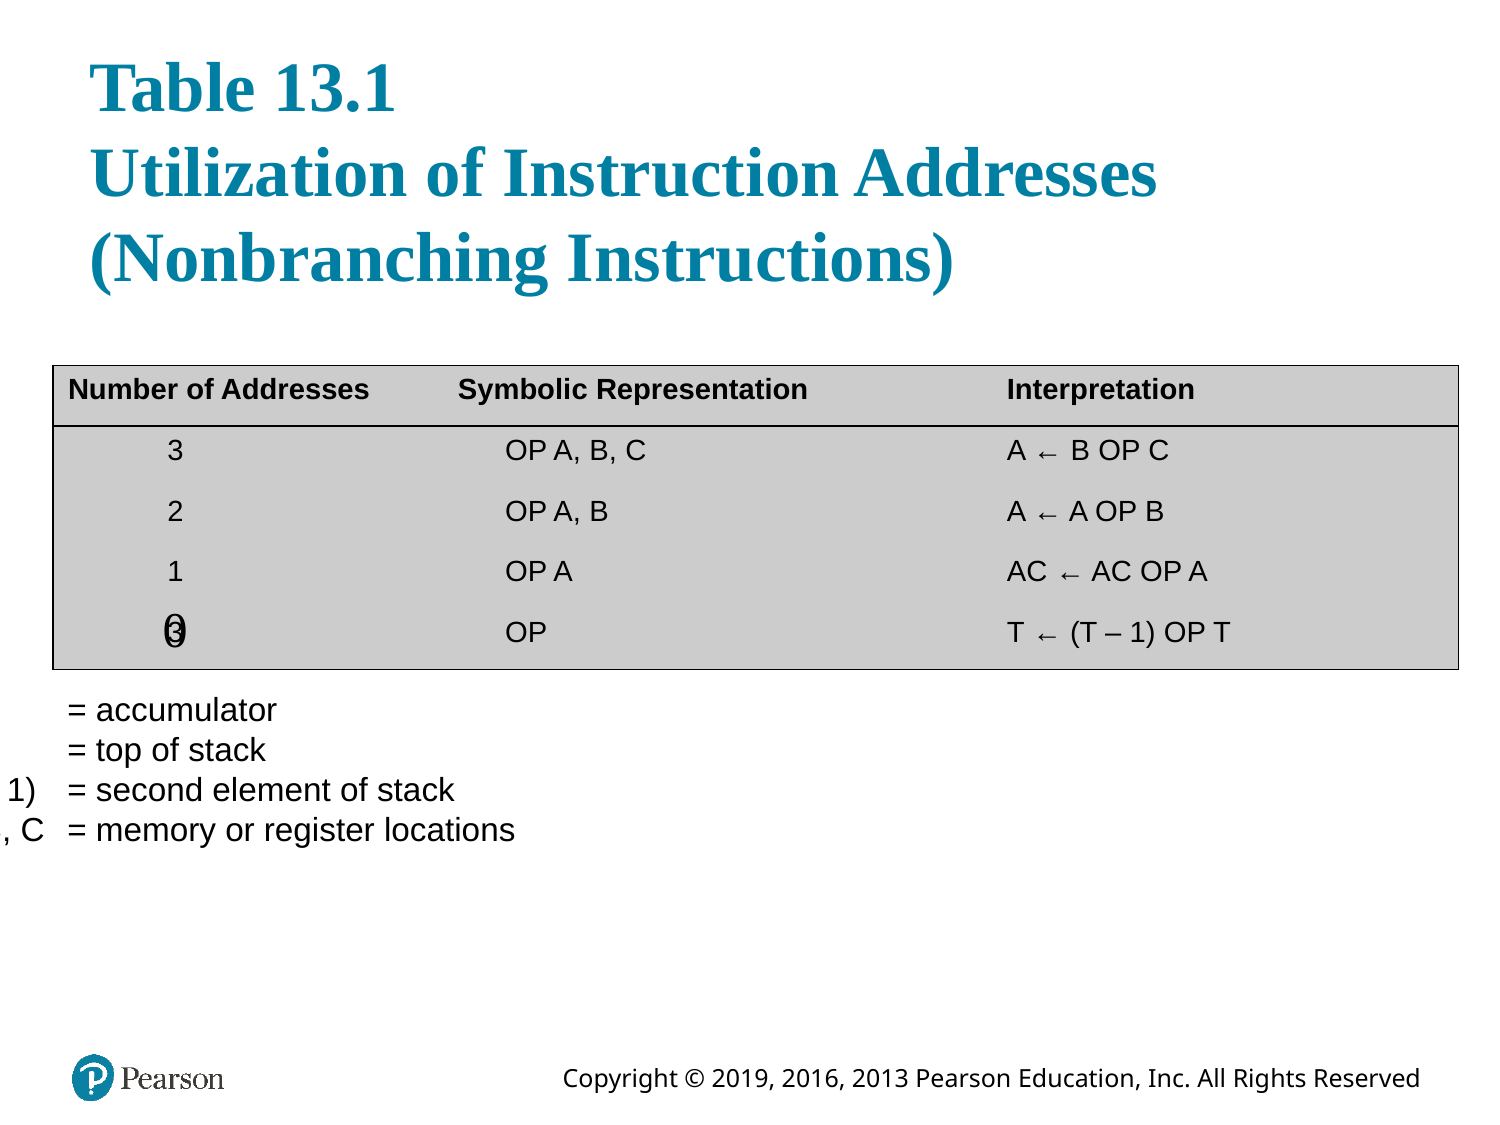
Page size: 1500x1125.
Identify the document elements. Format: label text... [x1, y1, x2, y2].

table_cell 2 [54, 487, 443, 548]
table_cell T ← (T – 1) OP T [967, 609, 1458, 669]
table_cell AC ← AC OP A [967, 548, 1458, 609]
table_header Interpretation [967, 366, 1458, 425]
table_cell OP [443, 609, 967, 669]
table_cell A ← A OP B [967, 487, 1458, 548]
table_cell OP A [443, 548, 967, 609]
table_cell 3 [54, 427, 443, 487]
table_cell OP A, B [443, 487, 967, 548]
table_cell A ← B OP C [967, 427, 1458, 487]
table_header Number of Addresses [54, 366, 443, 425]
picture [72, 1054, 88, 1070]
text_box 0 [147, 589, 203, 665]
table_cell OP A, B, C [443, 427, 967, 487]
table_cell 1 [54, 548, 443, 609]
table_cell 3 [54, 609, 443, 669]
title Table 13.1 Utilization of Instruction Addresses (Nonbranching Instructions) [75, 39, 1425, 303]
picture [81, 1063, 106, 1088]
picture [99, 1054, 224, 1101]
text_box AC = accumulator T = top of stack (T – 1) = second element of stack A, B, C = memory or register locations [0, 681, 787, 856]
table_header Symbolic Representation [443, 366, 967, 425]
picture [72, 1088, 82, 1101]
